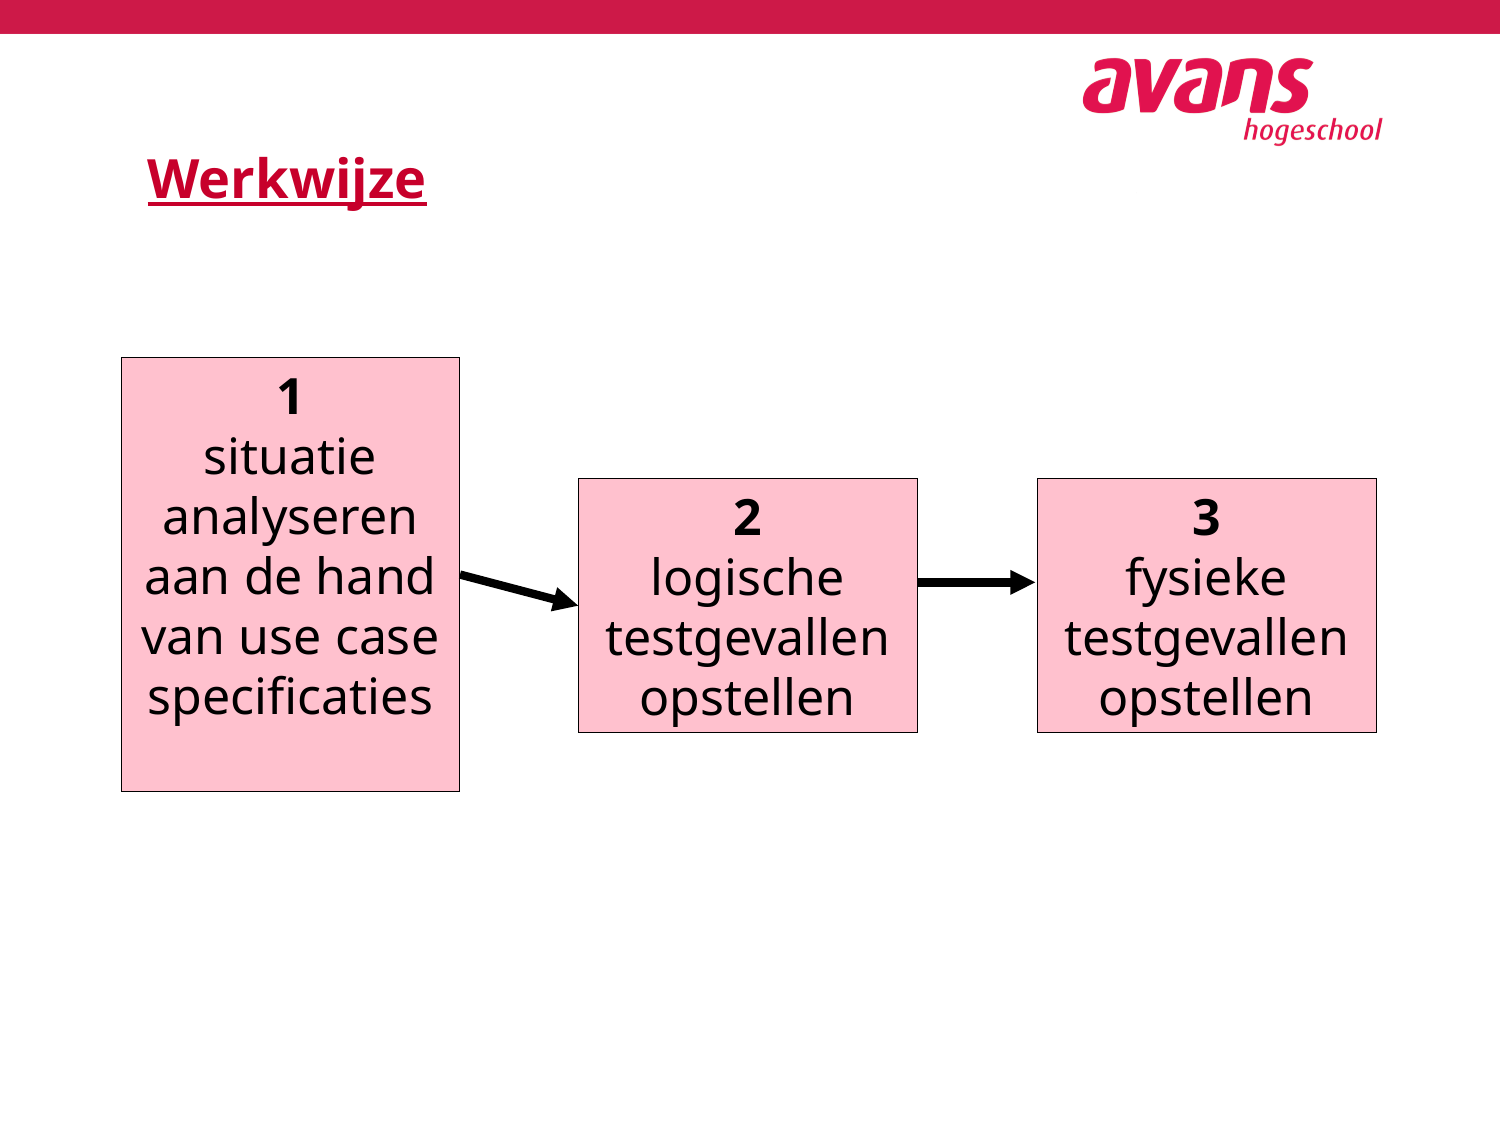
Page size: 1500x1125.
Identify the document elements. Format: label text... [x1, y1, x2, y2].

text_box 3 fysieke testgevallen opstellen [1037, 478, 1377, 733]
title Werkwijze [147, 150, 1353, 209]
picture [0, 0, 1500, 1125]
text_box 1 situatie analyseren aan de hand van use case specificaties [121, 357, 460, 792]
text_box 2 logische testgevallen opstellen [578, 478, 918, 733]
